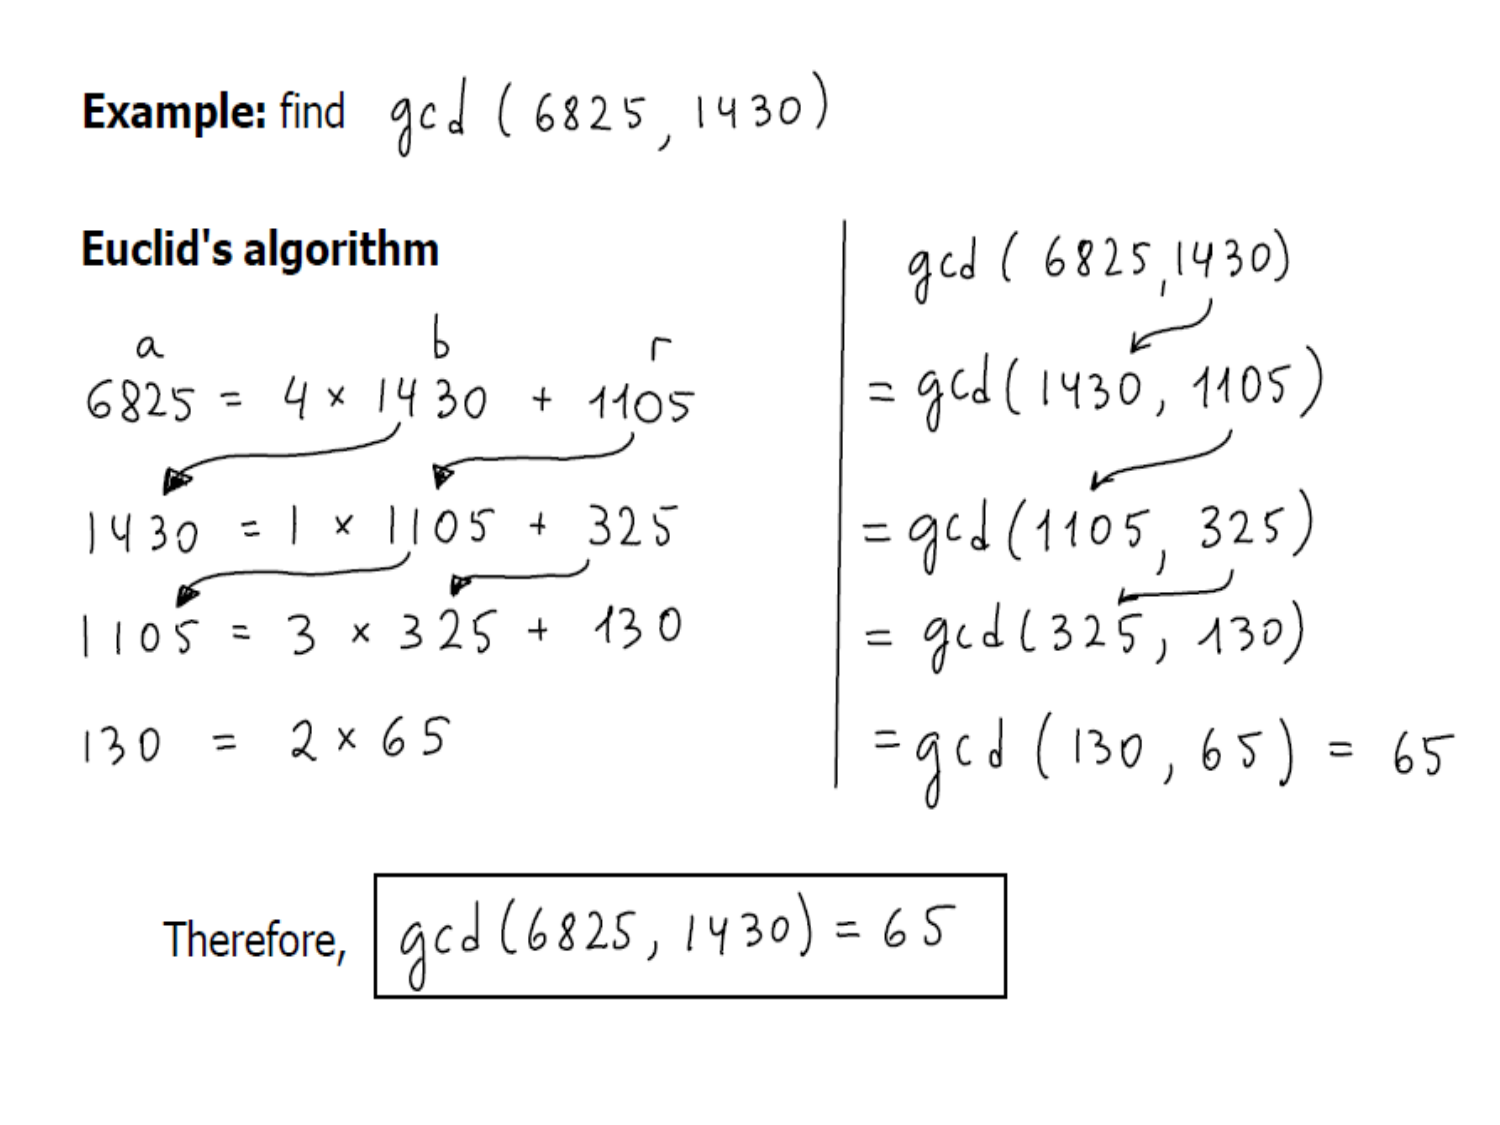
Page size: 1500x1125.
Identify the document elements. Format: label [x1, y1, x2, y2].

picture [74, 49, 1463, 1013]
